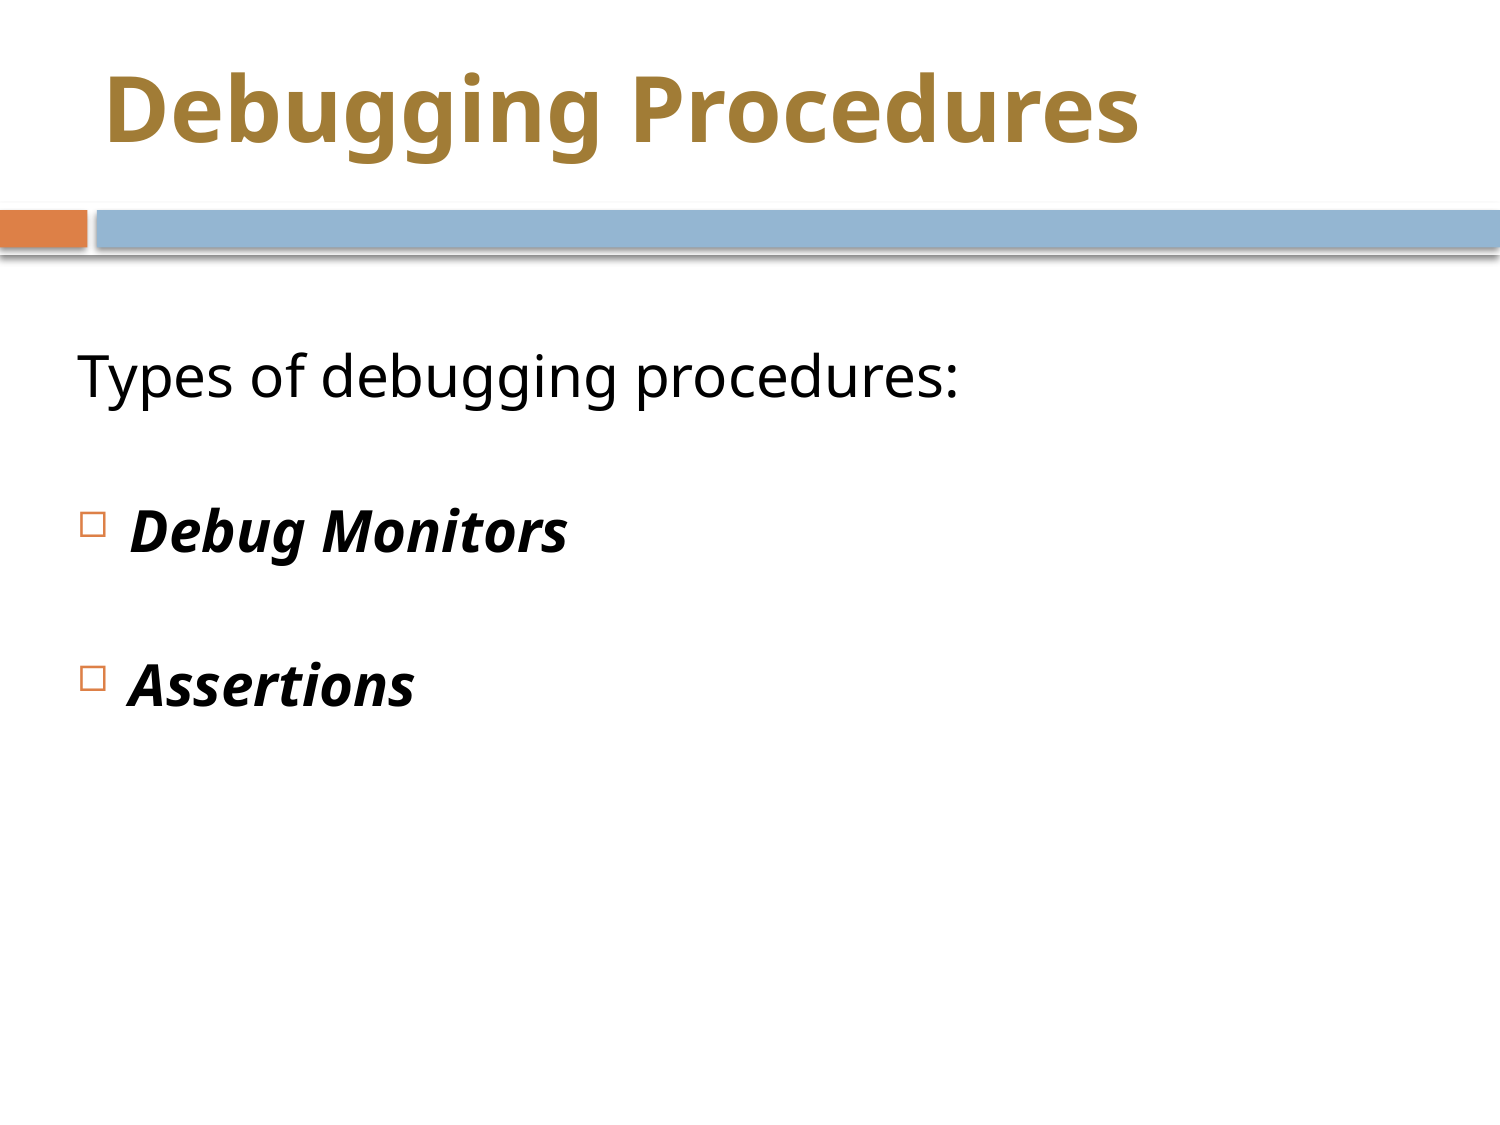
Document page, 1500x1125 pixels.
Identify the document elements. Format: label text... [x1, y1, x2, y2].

text_box Debugging Procedures [87, 24, 1487, 188]
list Types of debugging procedures: Debug Monitors Assertions [62, 262, 1400, 888]
